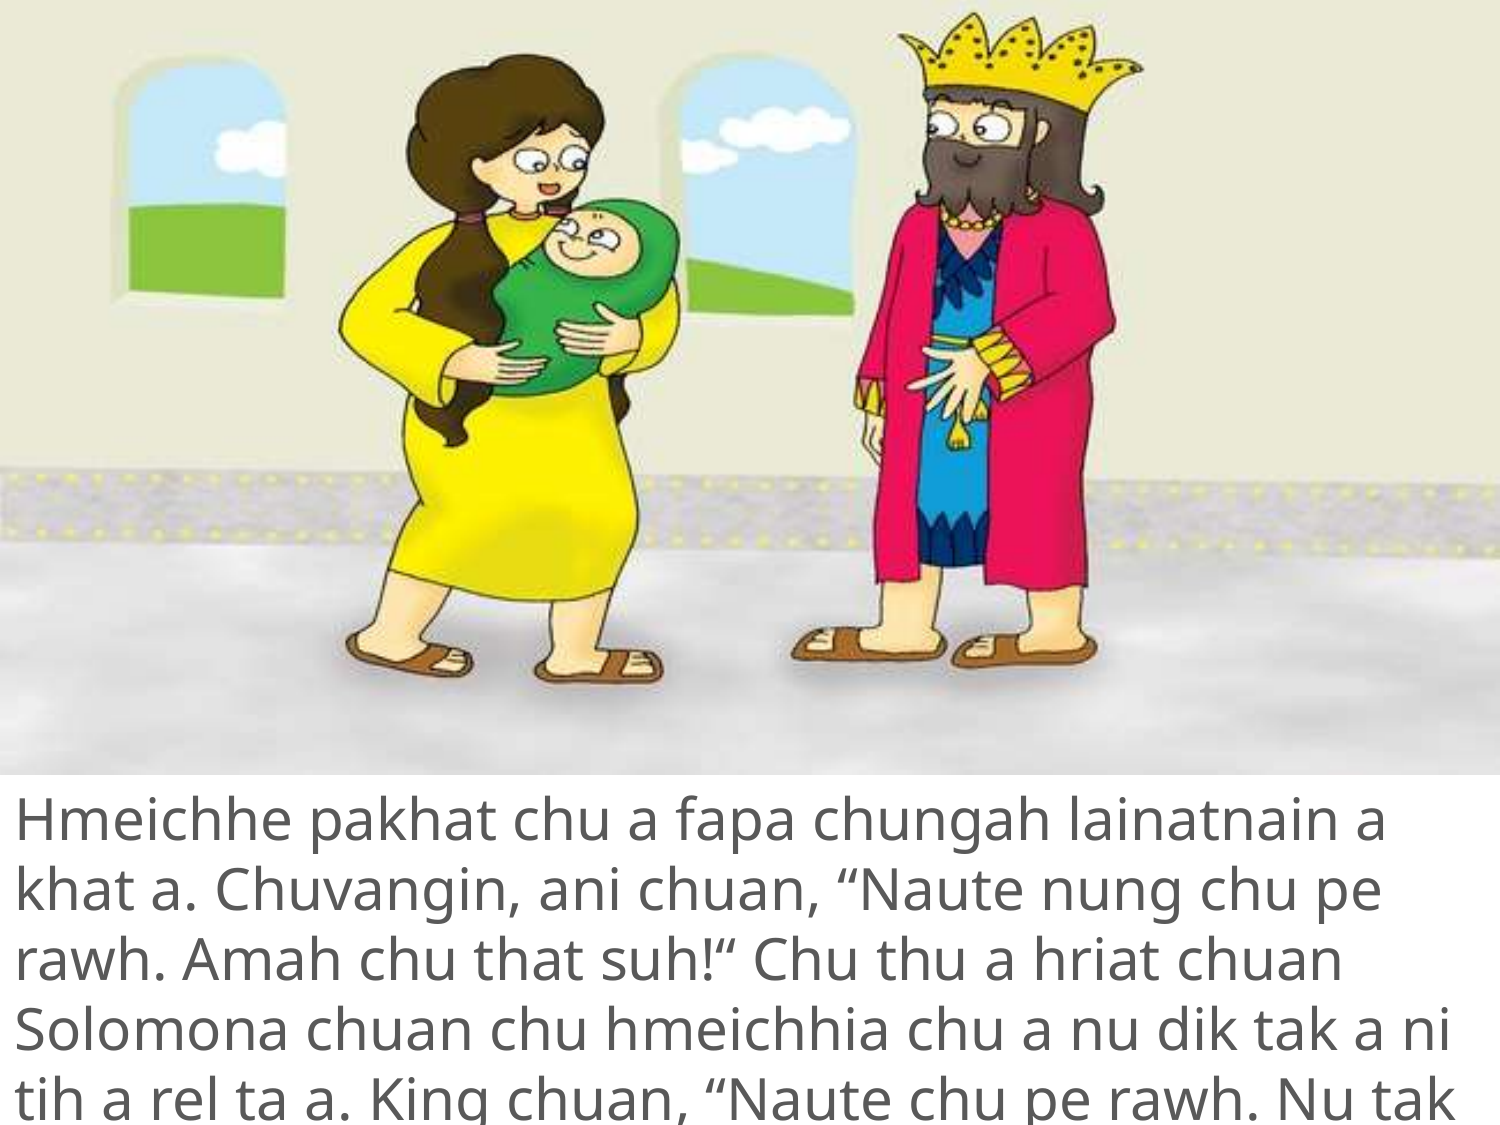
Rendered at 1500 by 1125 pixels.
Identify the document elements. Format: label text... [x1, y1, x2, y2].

text_box Hmeichhe pakhat chu a fapa chungah lainatnain a khat a. Chuvangin, ani chuan, “Naute nung chu pe rawh. Amah chu that suh!“ Chu thu a hriat chuan Solomona chuan chu hmeichhia chu a nu dik tak a ni tih a rel ta a. King chuan, “Naute chu pe rawh. Nu tak tak a ni!” [0, 784, 1486, 1125]
picture [0, 0, 1500, 776]
